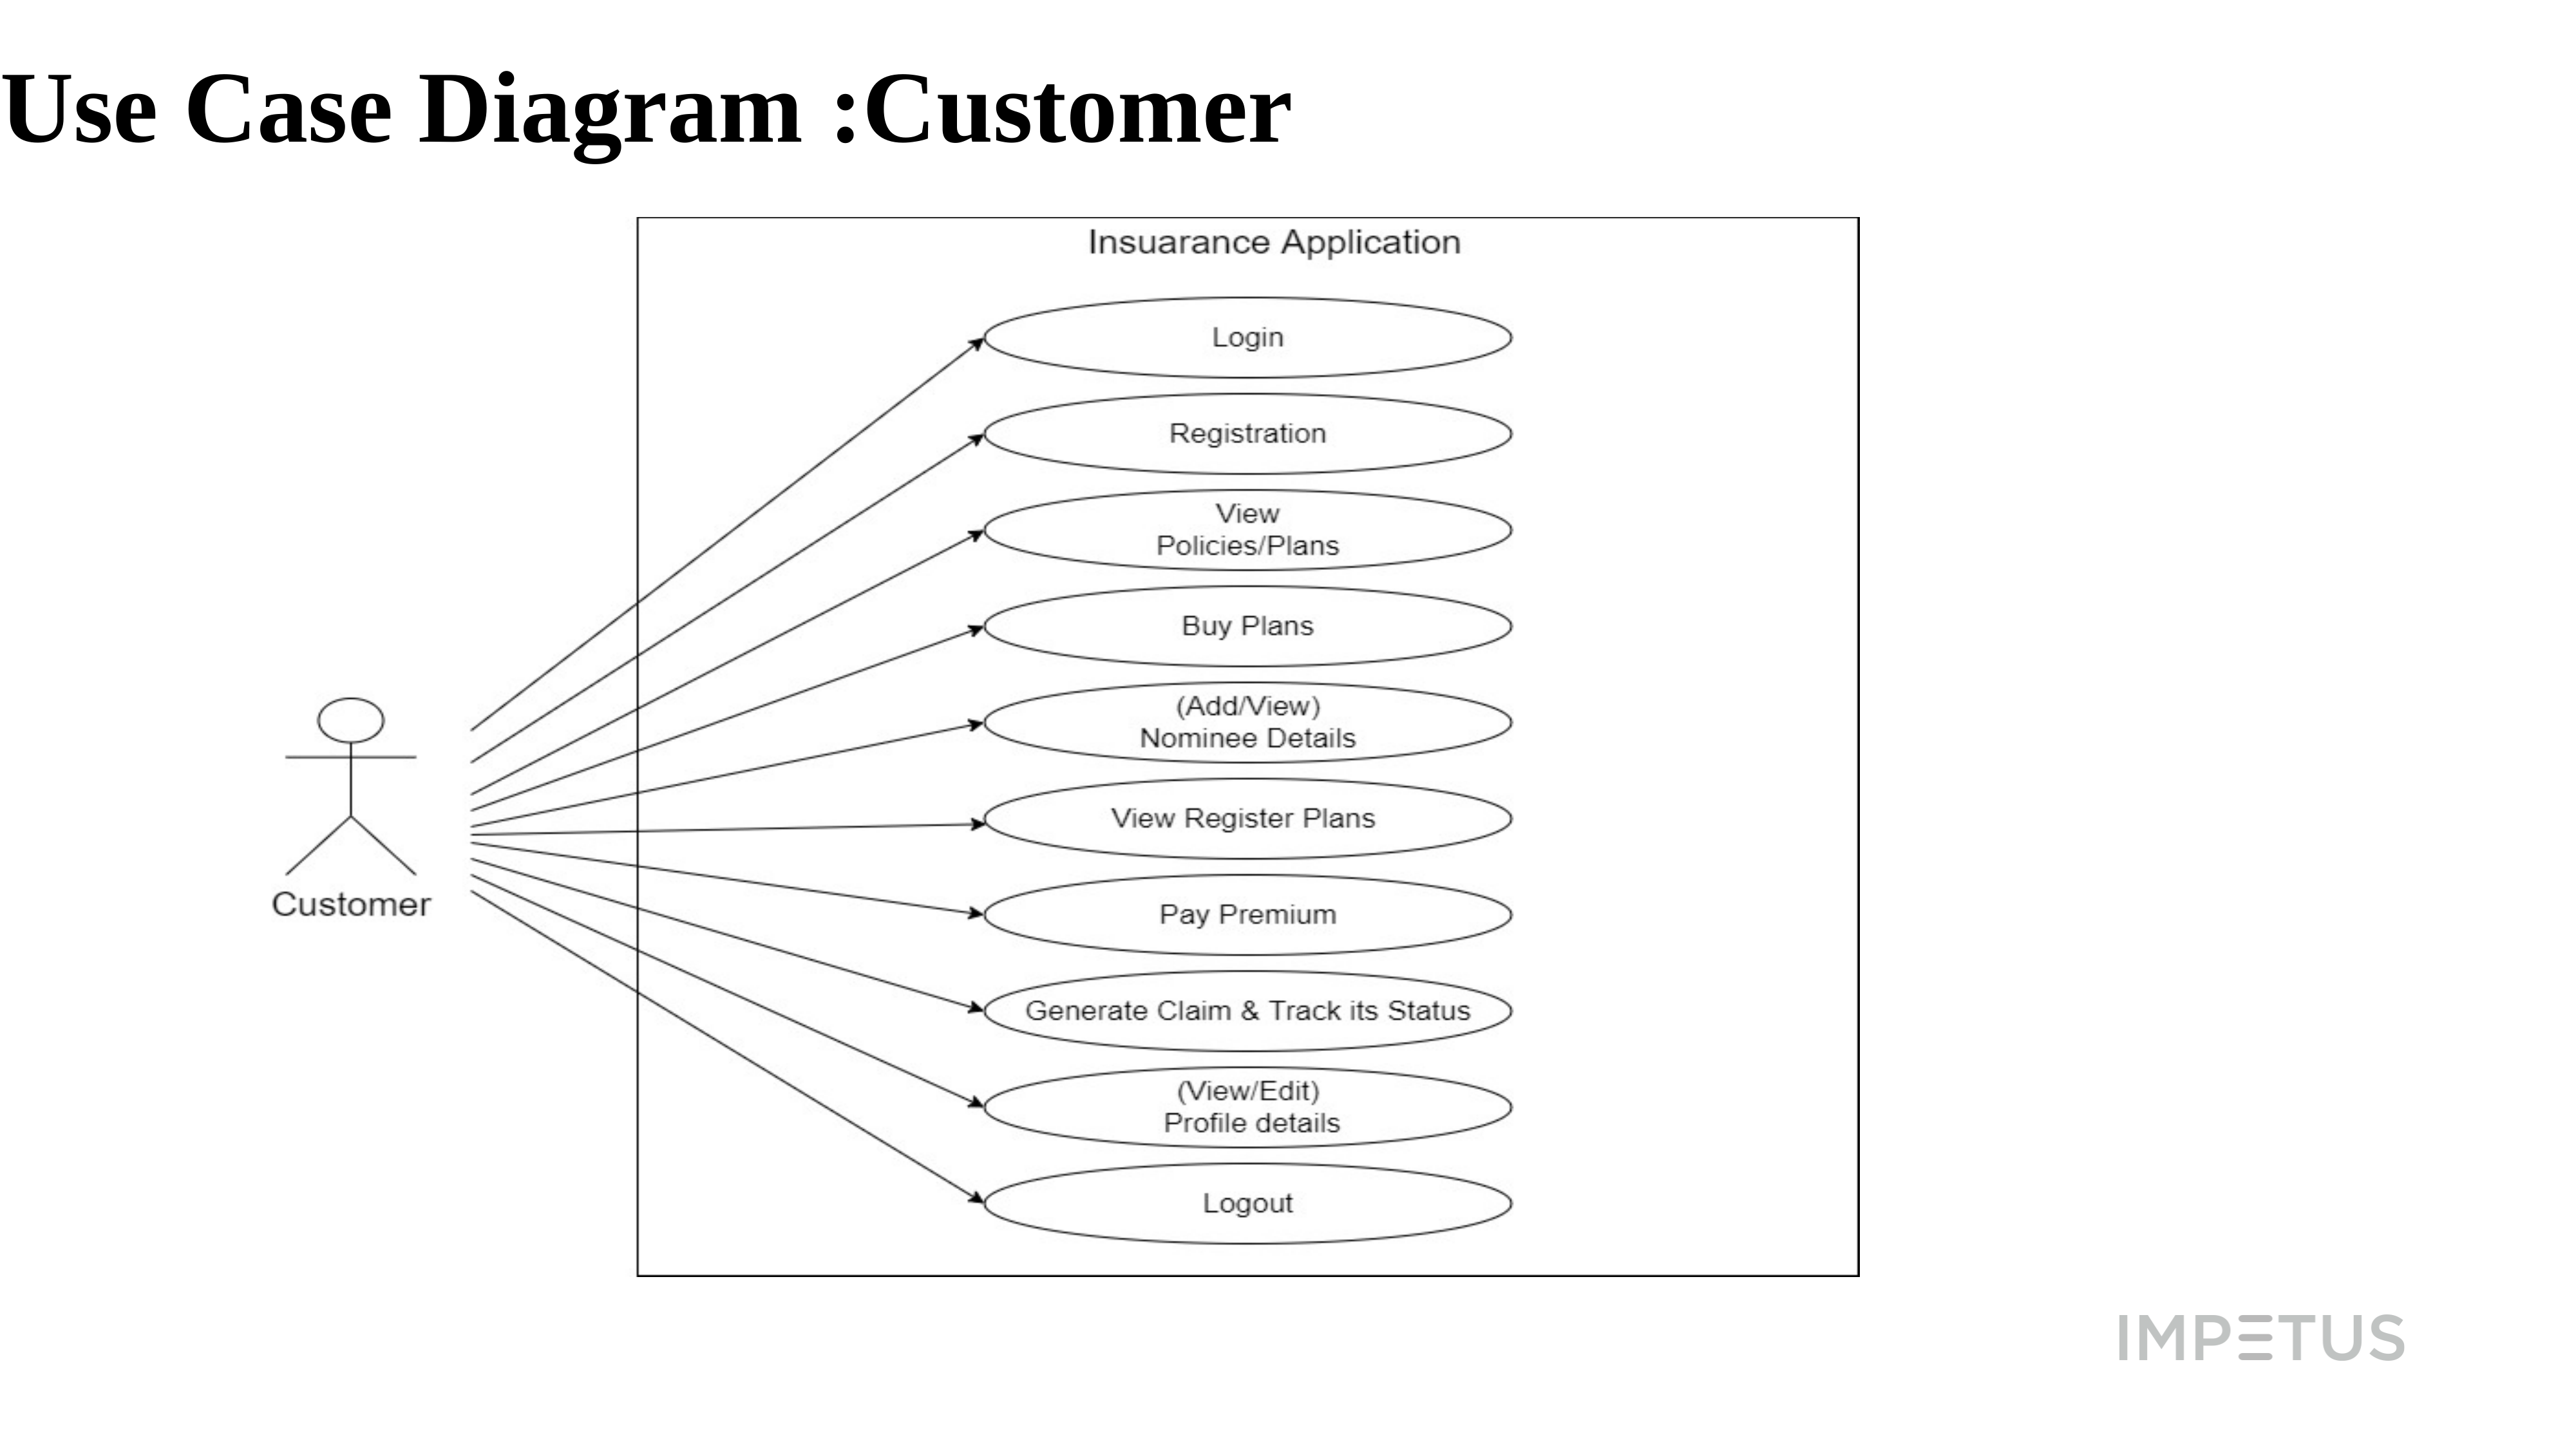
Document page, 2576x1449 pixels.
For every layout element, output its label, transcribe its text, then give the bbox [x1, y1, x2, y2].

picture [271, 217, 1860, 1278]
title Use Case Diagram :Customer [0, 0, 1729, 178]
